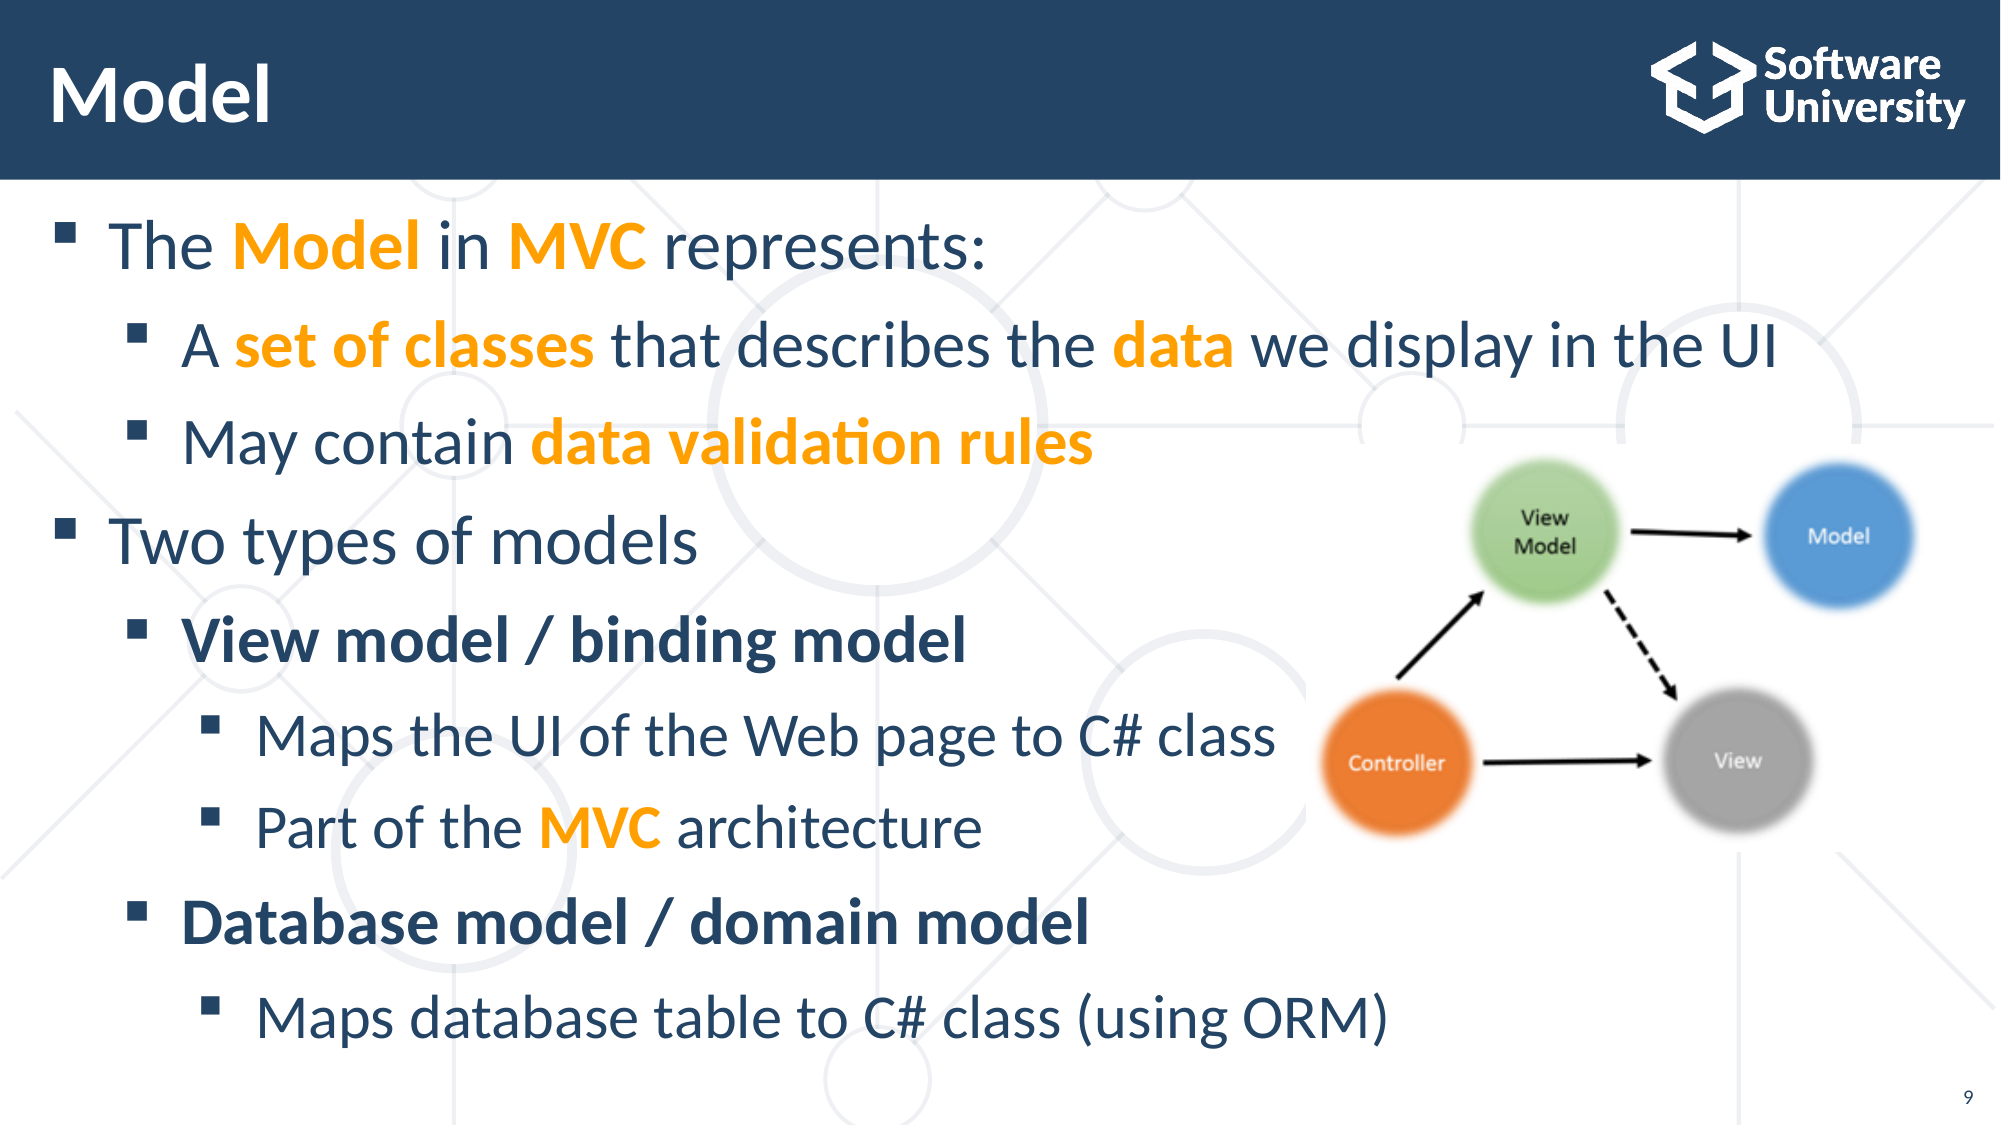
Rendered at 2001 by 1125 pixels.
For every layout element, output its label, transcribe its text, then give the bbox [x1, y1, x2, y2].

list The Model in MVC represents: A set of classes that describes the data we display in the UI May contain data validation rules Two types of models View model / binding model Maps the UI of the Web page to C# class Part of the MVC architecture Database model / domain model Maps database table to C# class (using ORM) [31, 202, 1967, 1094]
slide_number 9 [1928, 1067, 1989, 1117]
picture [1306, 444, 1929, 853]
title Model [31, 16, 1625, 162]
picture [1651, 41, 1966, 134]
